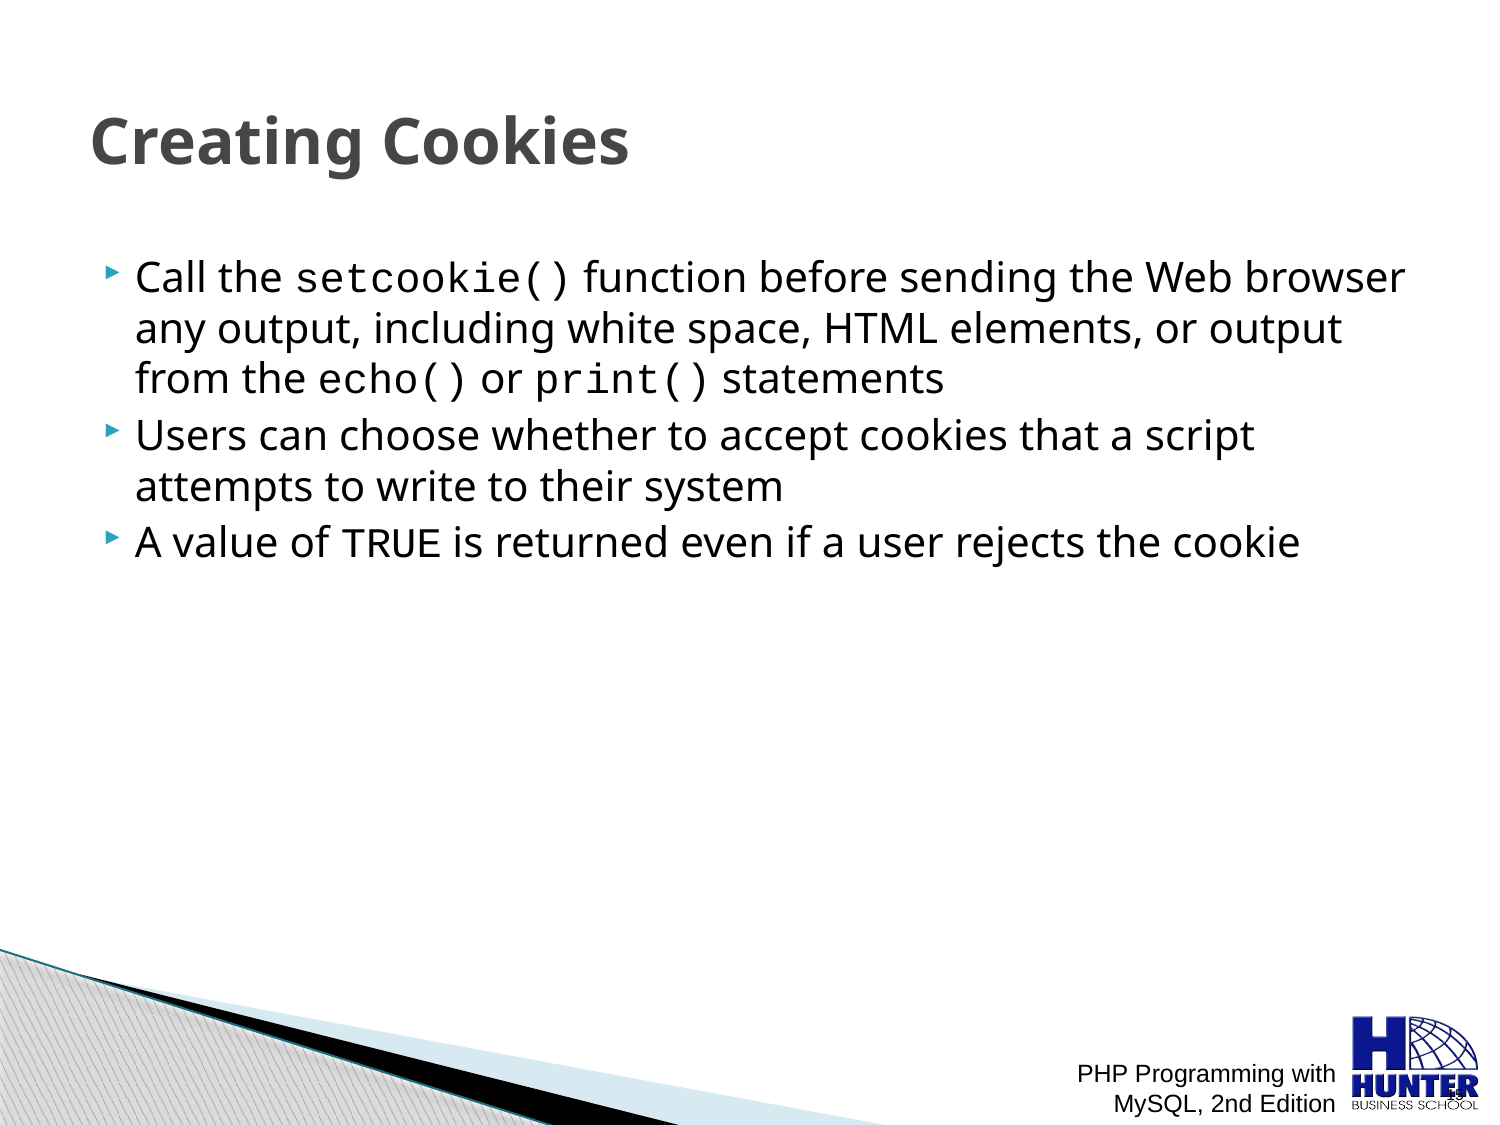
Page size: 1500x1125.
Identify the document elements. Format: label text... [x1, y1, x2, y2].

slide_number 15 [1418, 1051, 1479, 1112]
list Call the setcookie() function before sending the Web browser any output, including white space, HTML elements, or output from the echo() or print() statements Users can choose whether to accept cookies that a script attempts to write to their system A value of TRUE is returned even if a user rejects the cookie [75, 243, 1425, 986]
title Creating Cookies [75, 45, 1425, 233]
picture [1352, 1016, 1479, 1111]
footer PHP Programming with MySQL, 2nd Edition [1043, 1038, 1352, 1125]
